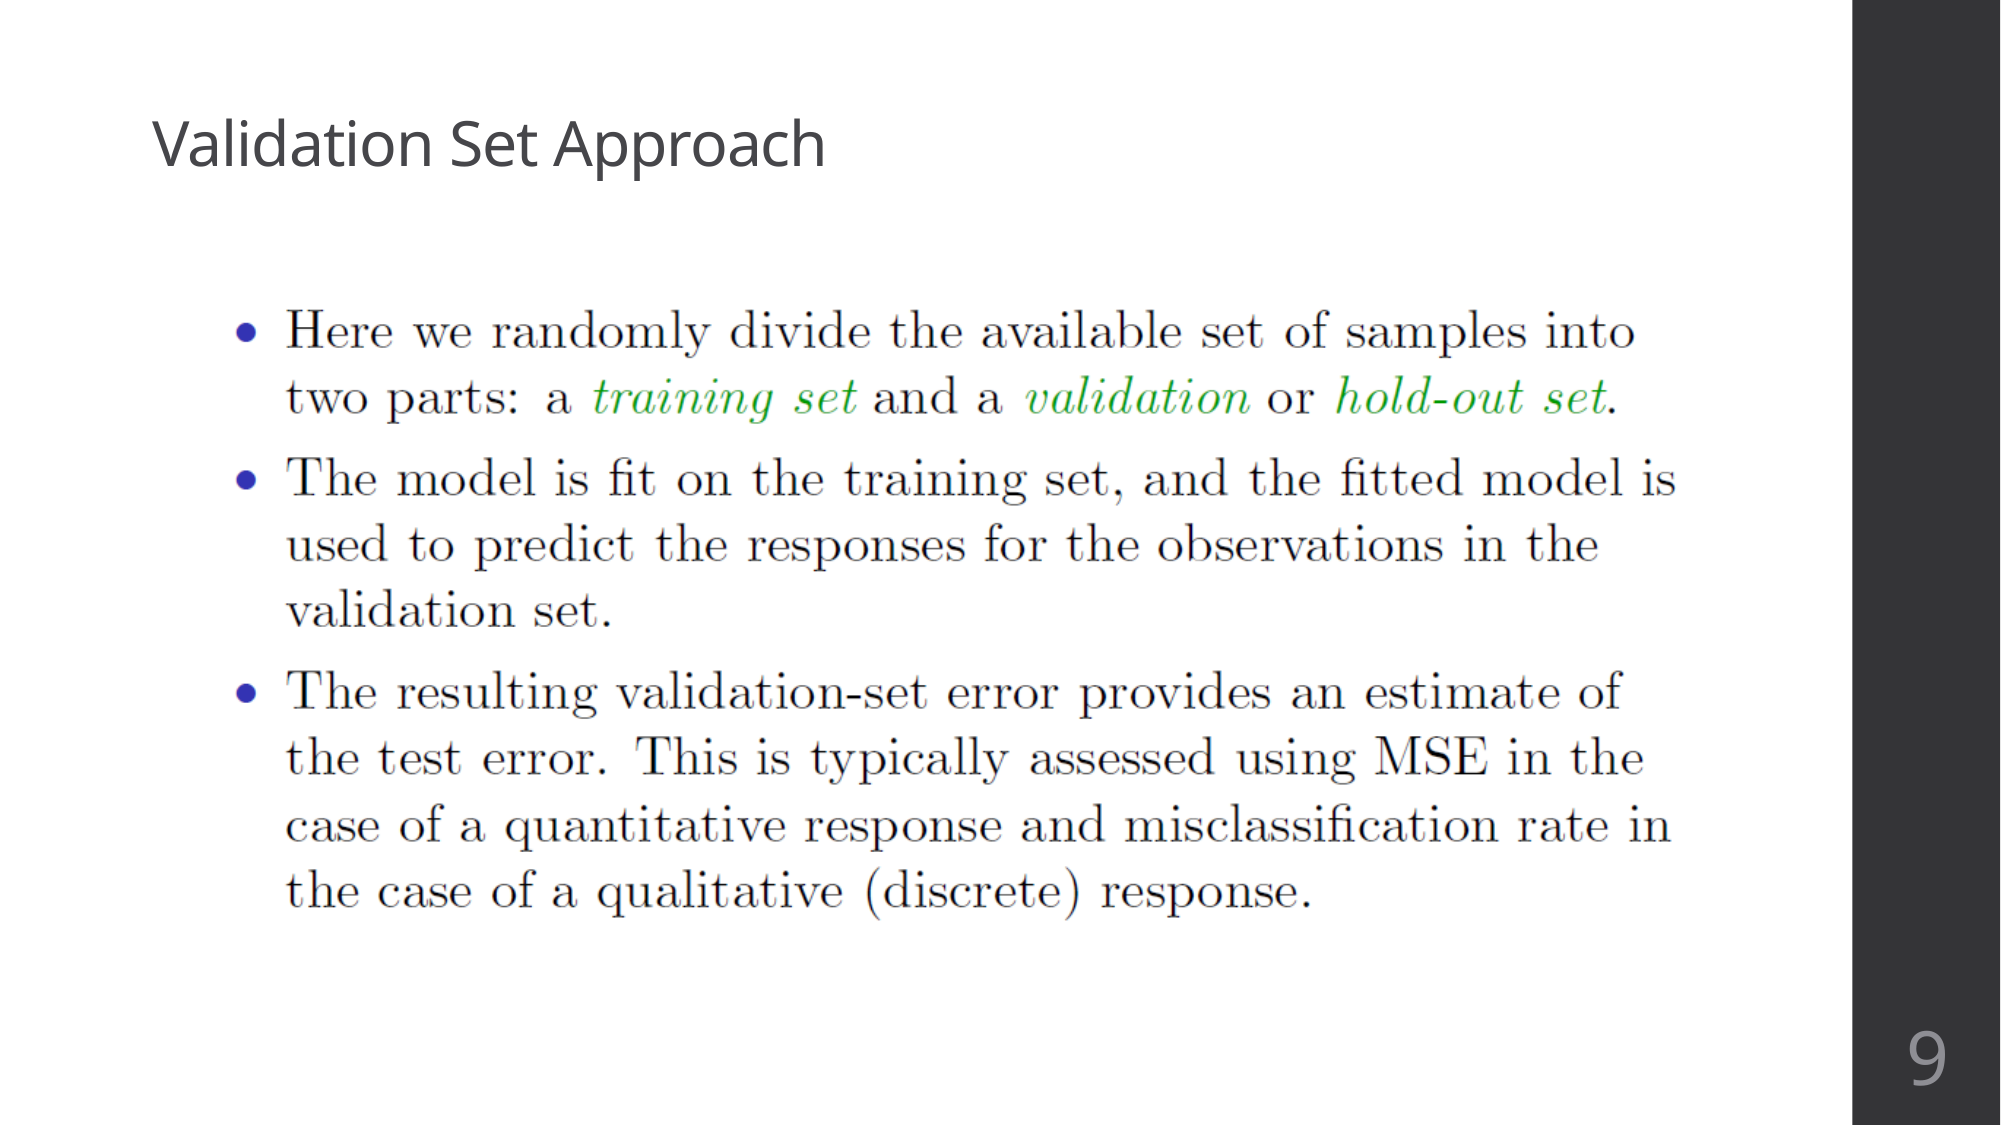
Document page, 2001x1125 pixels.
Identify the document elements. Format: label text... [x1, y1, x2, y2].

title Validation Set Approach [137, 59, 1863, 187]
slide_number 9 [1852, 1012, 2000, 1110]
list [196, 272, 1698, 964]
